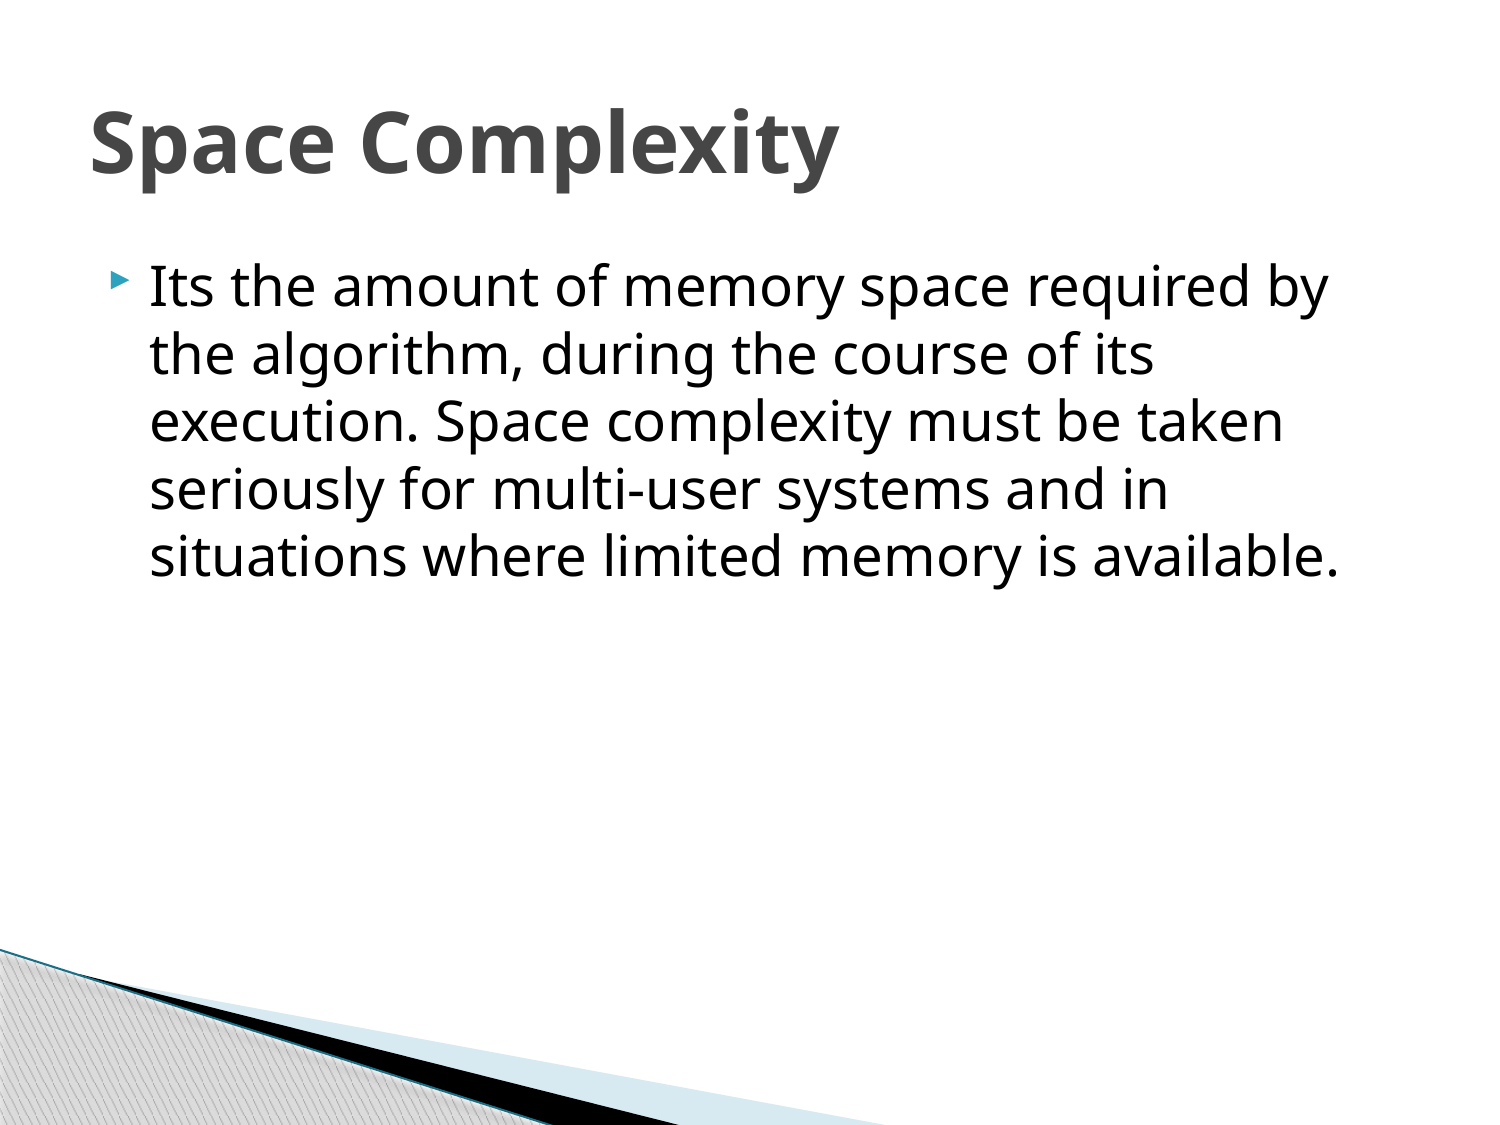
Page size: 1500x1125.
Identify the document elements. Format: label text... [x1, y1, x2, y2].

title Space Complexity [75, 45, 1425, 233]
list Its the amount of memory space required by the algorithm, during the course of its execution. Space complexity must be taken seriously for multi-user systems and in situations where limited memory is available. [75, 243, 1425, 986]
